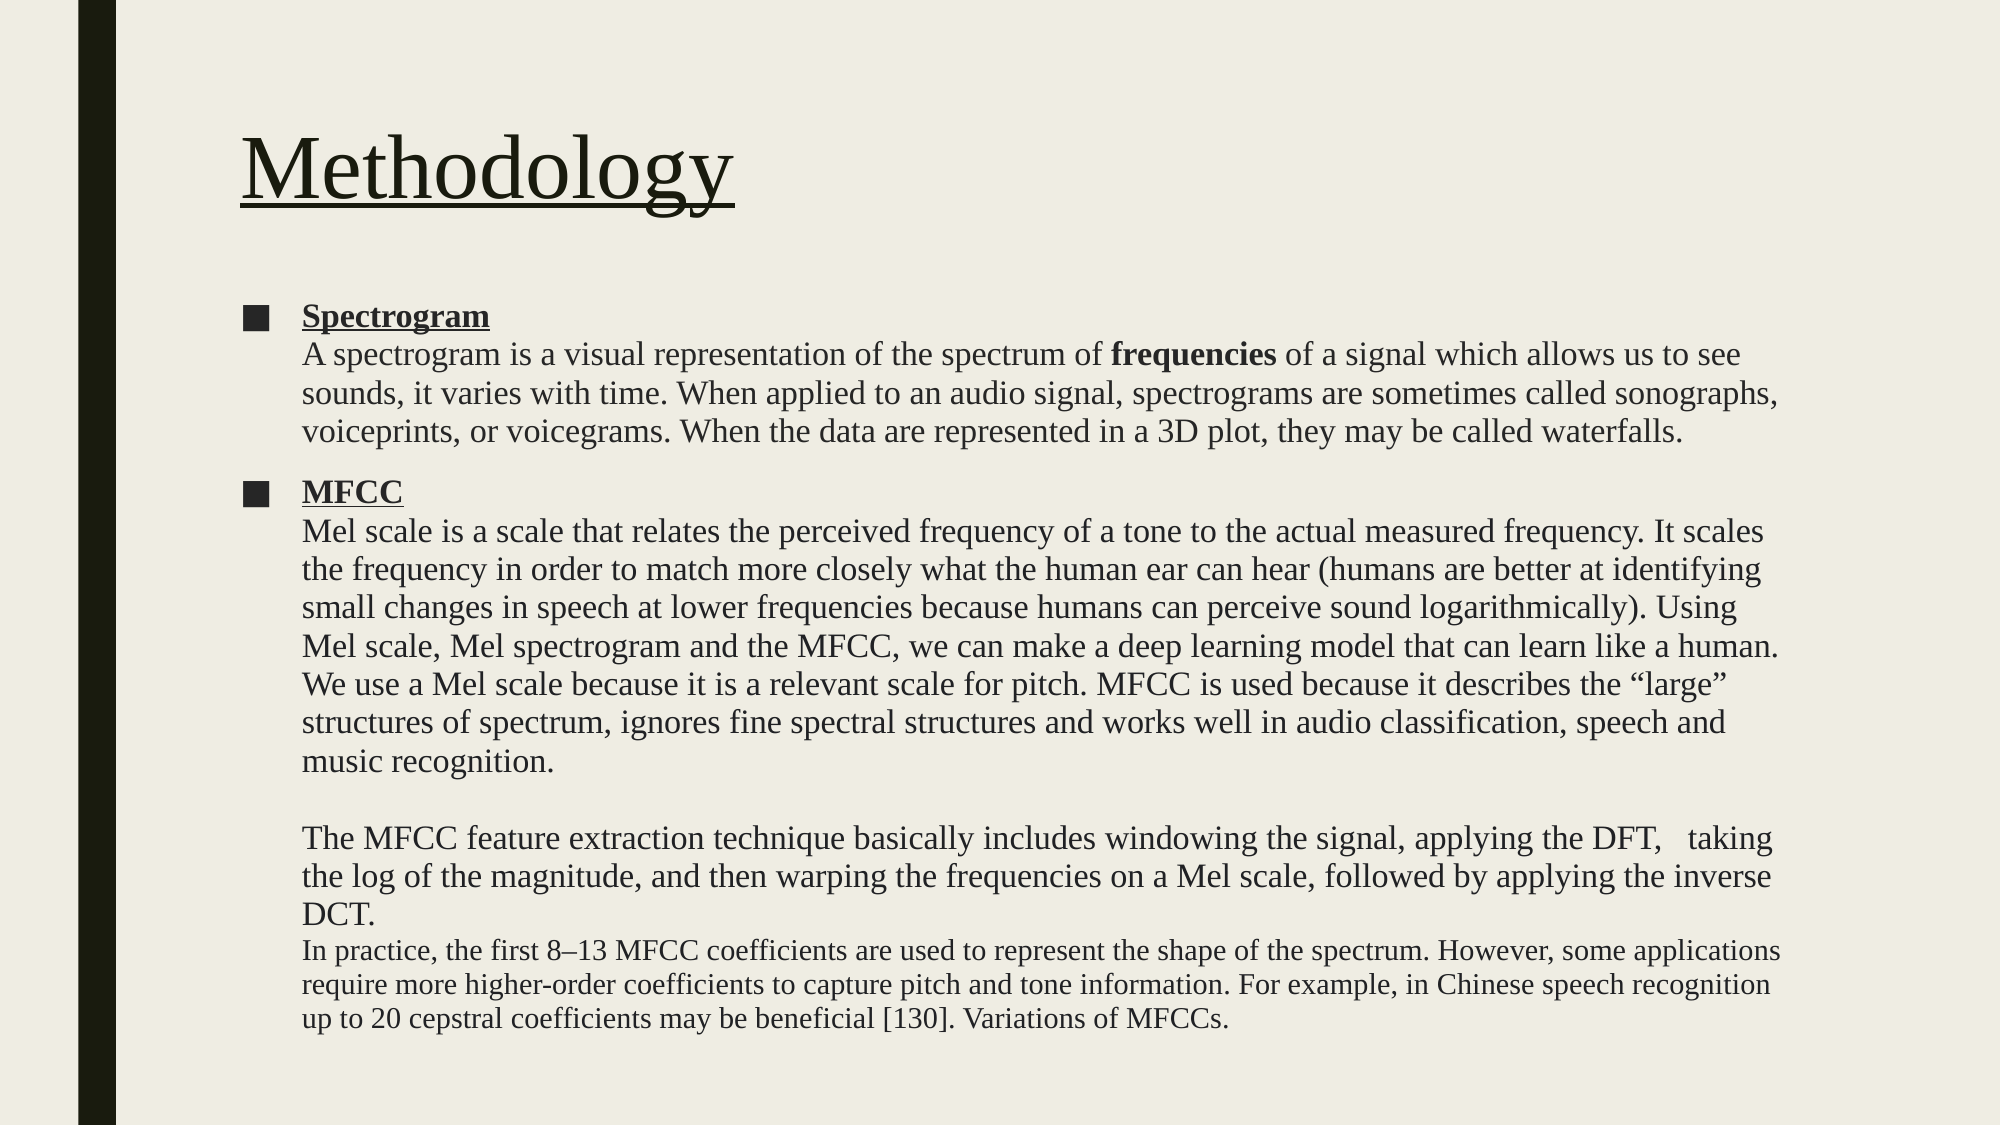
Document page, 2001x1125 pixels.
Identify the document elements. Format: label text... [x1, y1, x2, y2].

list Spectrogram A spectrogram is a visual representation of the spectrum of frequencies of a signal which allows us to see sounds, it varies with time. When applied to an audio signal, spectrograms are sometimes called sonographs, voiceprints, or voicegrams. When the data are represented in a 3D plot, they may be called waterfalls. MFCC Mel scale is a scale that relates the perceived frequency of a tone to the actual measured frequency. It scales the frequency in order to match more closely what the human ear can hear (humans are better at identifying small changes in speech at lower frequencies because humans can perceive sound logarithmically). Using Mel scale, Mel spectrogram and the MFCC, we can make a deep learning model that can learn like a human. We use a Mel scale because it is a relevant scale for pitch. MFCC is used because it describes the “large” structures of spectrum, ignores fine spectral structures and works well in audio classification, speech and music recognition. The MFCC feature extraction technique basically includes windowing the signal, applying the DFT, taking the log of the magnitude, and then warping the frequencies on a Mel scale, followed by applying the inverse DCT. In practice, the first 8–13 MFCC coefficients are used to represent the shape of the spectrum. However, some applications require more higher-order coefficients to capture pitch and tone information. For example, in Chinese speech recognition up to 20 cepstral coefficients may be beneficial [130]. Variations of MFCCs. [225, 289, 1800, 1081]
title Methodology [225, 112, 1800, 289]
